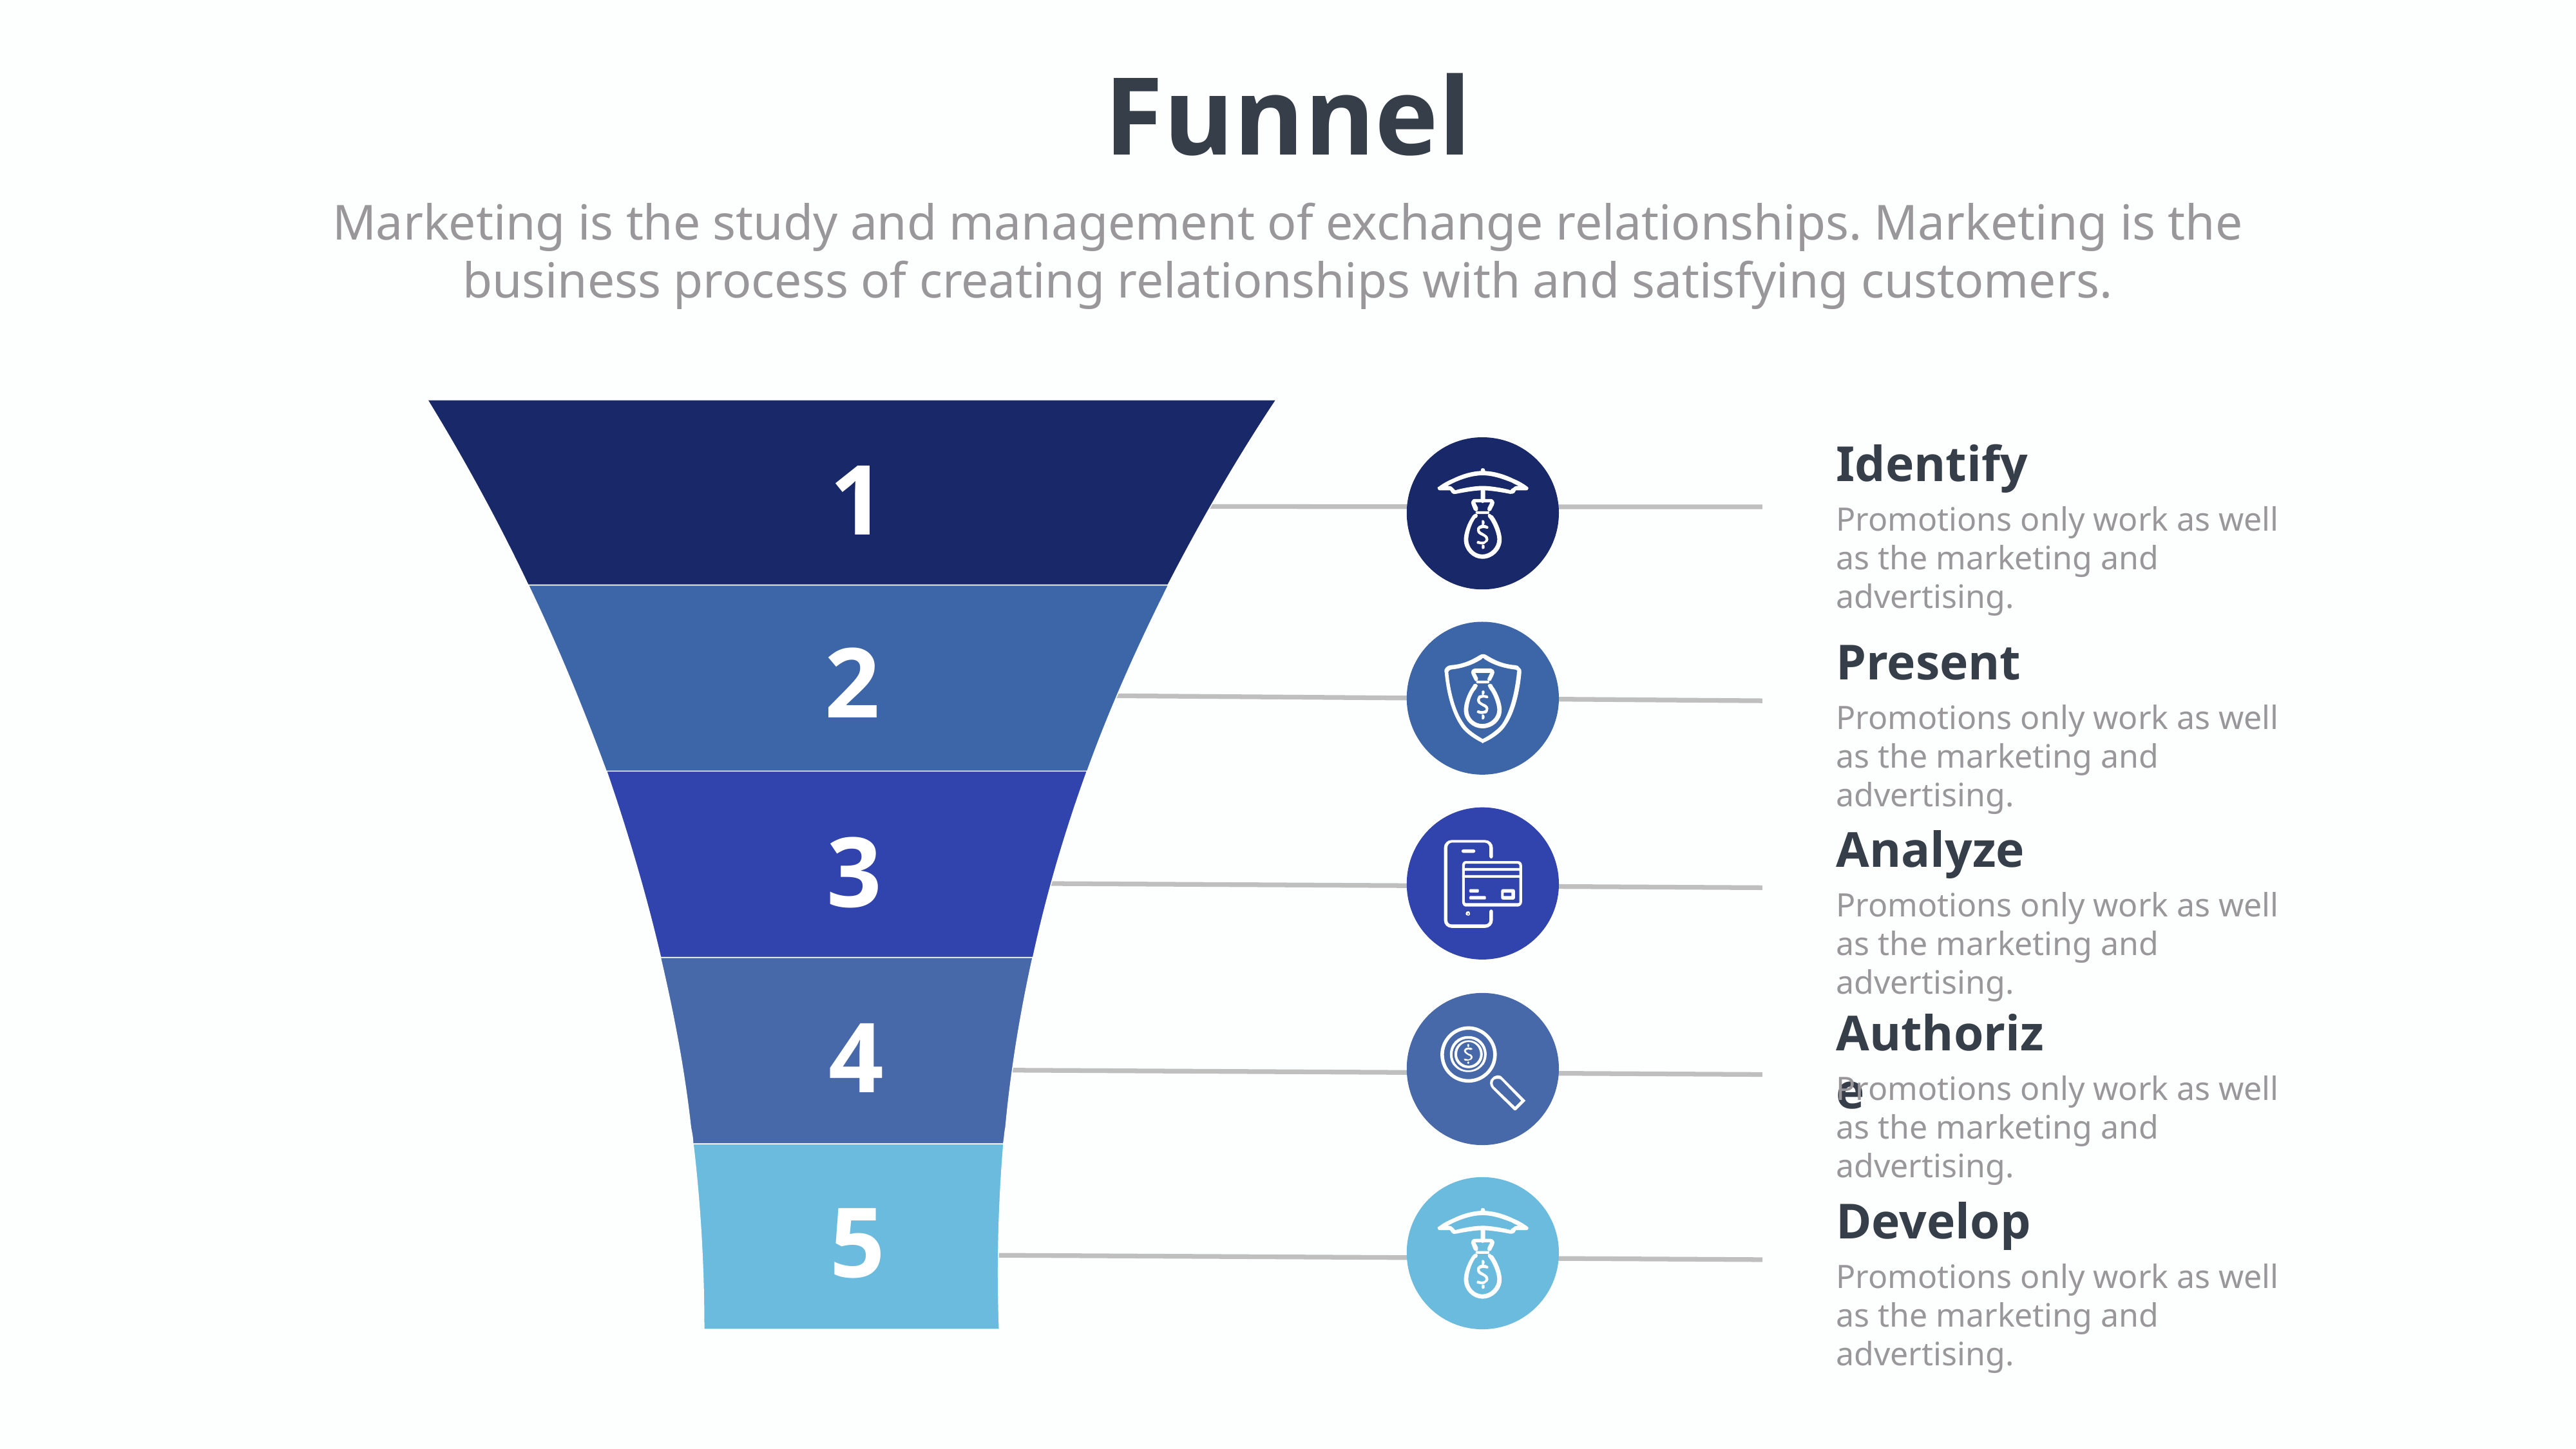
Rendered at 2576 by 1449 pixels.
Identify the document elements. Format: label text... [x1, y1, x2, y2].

text_box [1482, 1260, 1485, 1265]
text_box [1406, 992, 1560, 1146]
text_box [1462, 861, 1522, 869]
text_box 1 [821, 433, 883, 560]
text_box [1826, 428, 2316, 582]
text_box 4 [819, 991, 882, 1117]
text_box [1464, 1047, 1473, 1061]
text_box [1406, 621, 1560, 775]
text_box [1464, 683, 1502, 728]
text_box [1437, 471, 1529, 495]
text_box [1826, 998, 2316, 1151]
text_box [1826, 1186, 2316, 1340]
text_box [1475, 1251, 1490, 1254]
text_box [1449, 1036, 1487, 1072]
text_box [1490, 1075, 1526, 1111]
text_box [1471, 668, 1494, 681]
text_box [1461, 849, 1476, 853]
text_box [660, 957, 1033, 1144]
text_box [1444, 654, 1522, 744]
text_box [1482, 1284, 1485, 1289]
text_box [427, 399, 1277, 585]
text_box [1440, 1026, 1497, 1083]
text_box [1465, 911, 1471, 916]
text_box [1444, 840, 1493, 928]
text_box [1826, 813, 2316, 968]
text_box [1476, 1264, 1489, 1285]
text_box [1462, 877, 1522, 907]
text_box [1462, 867, 1522, 871]
text_box [1475, 511, 1490, 515]
text_box [1406, 1177, 1560, 1330]
text_box [606, 771, 1087, 957]
text_box [1480, 1231, 1485, 1238]
text_box [1464, 513, 1502, 559]
text_box [1476, 525, 1489, 545]
text_box [1482, 544, 1485, 549]
text_box [1406, 807, 1560, 960]
text_box [1480, 468, 1485, 475]
text_box [1476, 695, 1489, 714]
text_box [1462, 875, 1522, 878]
text_box [1471, 1238, 1494, 1251]
text_box [1469, 896, 1486, 900]
text_box [1476, 680, 1490, 684]
text_box [1437, 1211, 1529, 1234]
text_box [1482, 714, 1485, 720]
text_box [528, 585, 1169, 772]
text_box [693, 1144, 1004, 1330]
text_box [1482, 690, 1485, 696]
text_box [1826, 626, 2316, 781]
text_box [1471, 498, 1494, 511]
text_box [1480, 491, 1485, 498]
text_box [1464, 1253, 1502, 1299]
text_box [1482, 520, 1485, 526]
text_box [1469, 889, 1479, 893]
text_box 3 [817, 806, 880, 932]
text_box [281, 43, 2295, 314]
text_box 2 [816, 616, 878, 742]
text_box [1480, 1208, 1485, 1215]
text_box 5 [820, 1175, 883, 1302]
text_box [1454, 1040, 1483, 1068]
text_box [1406, 437, 1560, 590]
text_box [1501, 889, 1515, 900]
